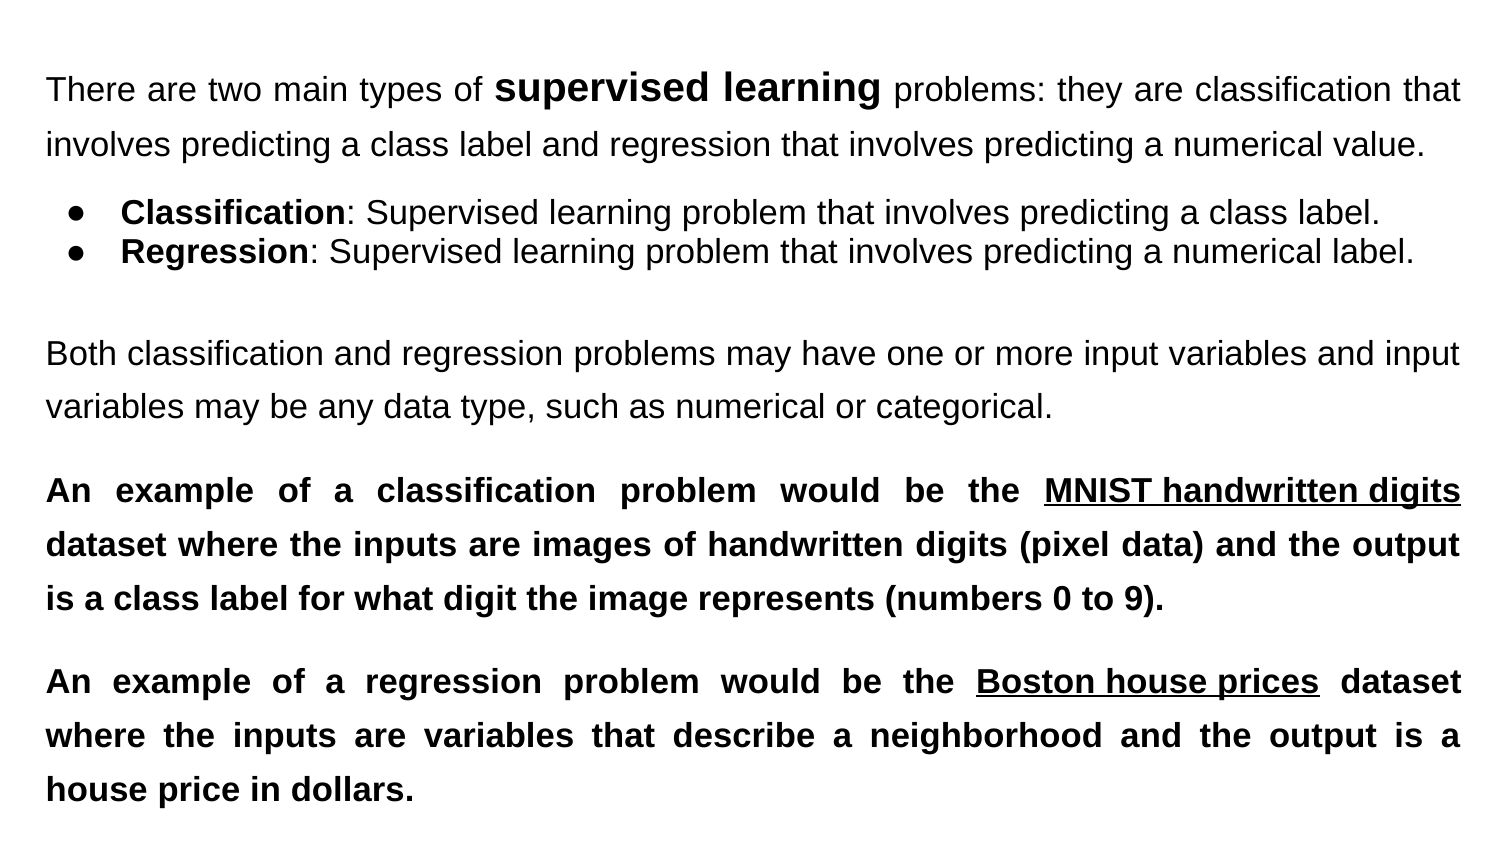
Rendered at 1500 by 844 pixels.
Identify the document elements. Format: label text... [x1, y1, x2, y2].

list There are two main types of supervised learning problems: they are classification that involves predicting a class label and regression that involves predicting a numerical value. Classification: Supervised learning problem that involves predicting a class label. Regression: Supervised learning problem that involves predicting a numerical label. Both classification and regression problems may have one or more input variables and input variables may be any data type, such as numerical or categorical. An example of a classification problem would be the MNIST handwritten digits dataset where the inputs are images of handwritten digits (pixel data) and the output is a class label for what digit the image represents (numbers 0 to 9). An example of a regression problem would be the Boston house prices dataset where the inputs are variables that describe a neighborhood and the output is a house price in dollars. [30, 31, 1477, 804]
